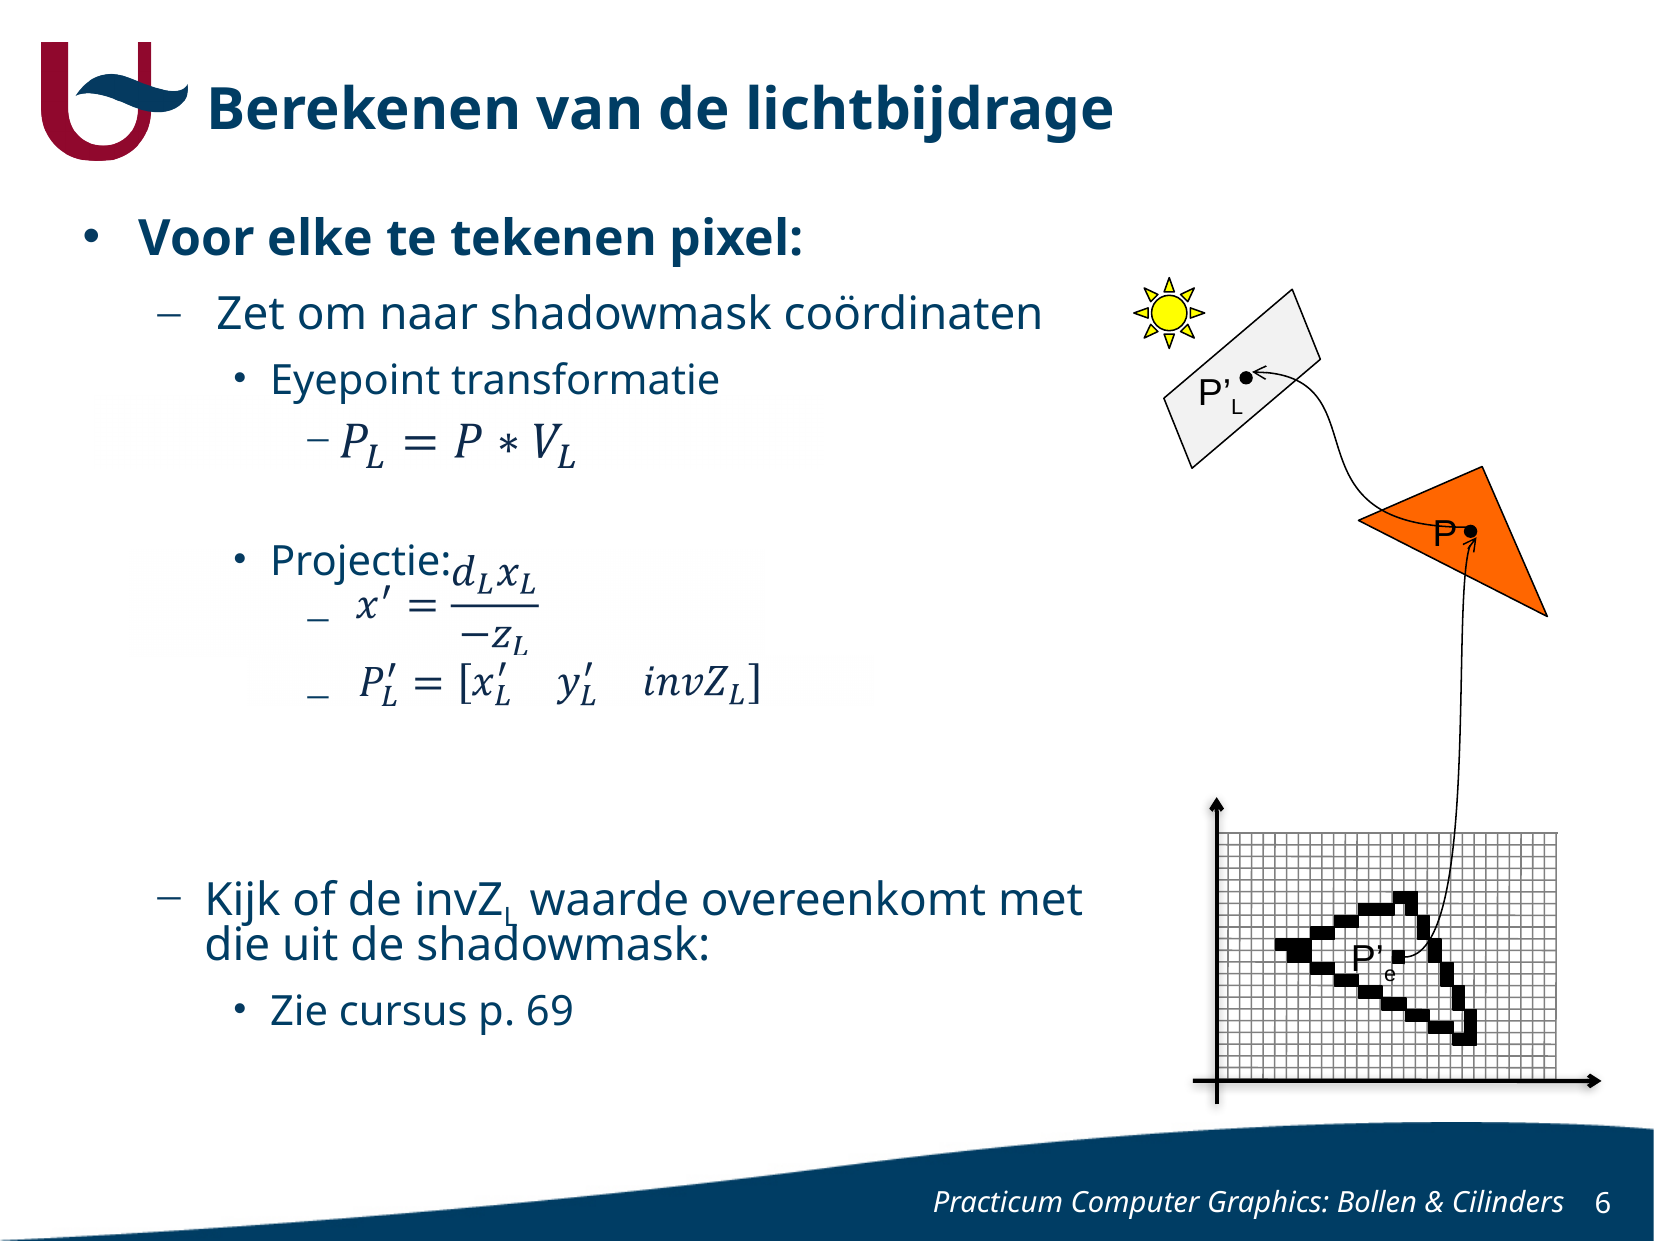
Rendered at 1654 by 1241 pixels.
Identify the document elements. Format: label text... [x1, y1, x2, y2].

text_box [1180, 324, 1195, 339]
text_box [1211, 289, 1320, 358]
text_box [1404, 536, 1477, 958]
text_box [1192, 796, 1602, 1105]
text_box [1387, 535, 1402, 542]
text_box [1471, 466, 1548, 617]
text_box [1144, 287, 1158, 302]
text_box [1180, 287, 1195, 302]
picture [41, 42, 188, 161]
text_box [1151, 295, 1187, 331]
text_box [1164, 277, 1175, 292]
text_box [1164, 334, 1175, 349]
text_box [1144, 324, 1158, 339]
text_box [1190, 307, 1205, 319]
footer Practicum Computer Graphics: Bollen & Cilinders [708, 1180, 1566, 1241]
text_box P [1468, 501, 1473, 535]
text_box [1181, 359, 1467, 528]
slide_number 6 [1594, 1180, 1654, 1241]
text_box [1163, 388, 1175, 426]
list Voor elke te tekenen pixel: Zet om naar shadowmask coördinaten Eyepoint transformatie Projectie: Kijk of de invZL waarde overeenkomt met die uit de shadowmask: Zie cursus p. 69 [82, 206, 1134, 1152]
picture [0, 1122, 1654, 1241]
text_box [1473, 526, 1477, 536]
text_box [1133, 307, 1149, 319]
title Berekenen van de lichtbijdrage [206, 29, 1442, 177]
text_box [94, 395, 824, 469]
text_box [247, 655, 875, 706]
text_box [129, 548, 765, 658]
